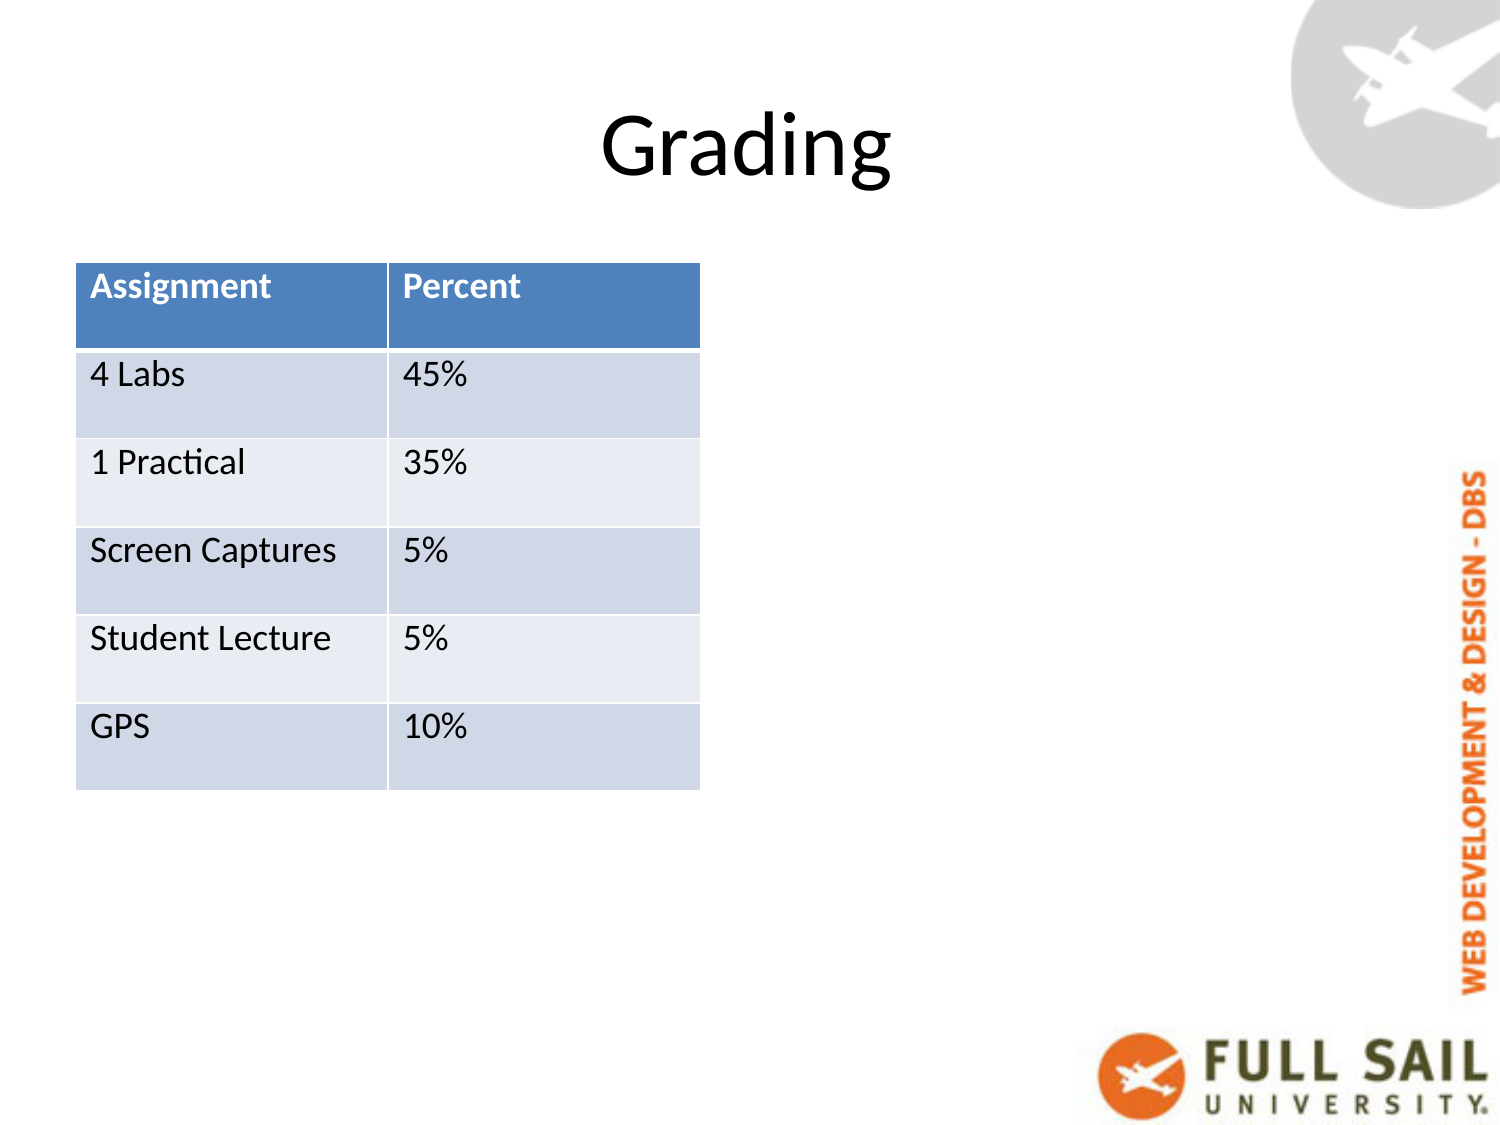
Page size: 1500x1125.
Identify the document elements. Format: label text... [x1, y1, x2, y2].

table_header Assignment [76, 263, 387, 348]
table_cell 10% [389, 704, 700, 790]
table_cell 1 Practical [76, 439, 387, 526]
title Grading [75, 45, 1425, 233]
table_cell 5% [389, 528, 700, 614]
table_cell 4 Labs [76, 353, 387, 438]
table_header Percent [389, 263, 700, 348]
table_cell Student Lecture [76, 616, 387, 702]
table_cell 45% [389, 353, 700, 438]
table_cell 5% [389, 616, 700, 702]
table_cell 35% [389, 439, 700, 526]
picture [1074, 460, 1499, 1125]
table_cell Screen Captures [76, 528, 387, 614]
picture [1291, 0, 1500, 209]
table_cell GPS [76, 704, 387, 790]
